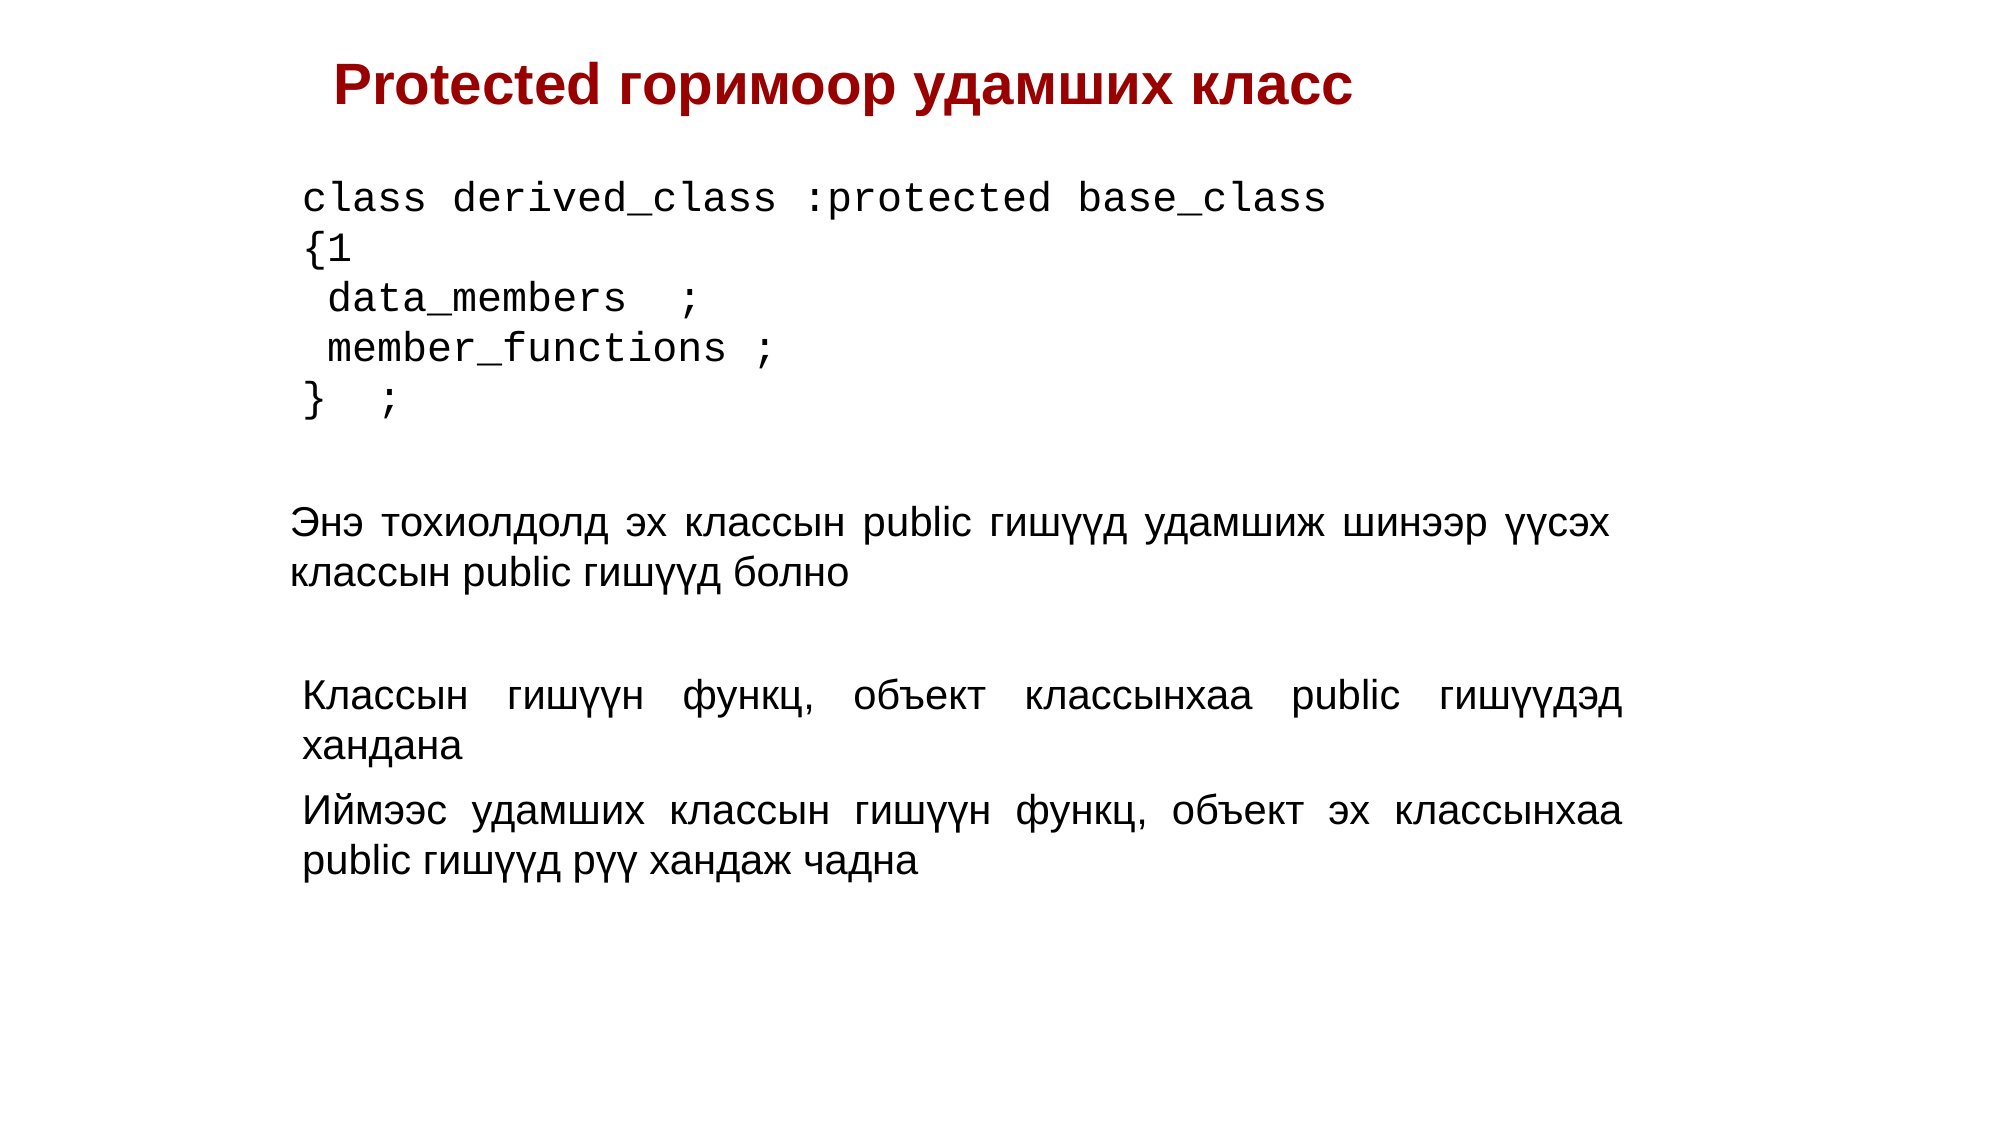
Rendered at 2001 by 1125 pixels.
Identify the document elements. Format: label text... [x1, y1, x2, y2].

text_box Классын гишүүн функц, объект классынхаа рublic гишүүдэд хандана [287, 659, 1638, 774]
text_box Энэ тохиолдолд эх классын рublic гишүүд удамшиж шинээр үүсэх классын рublic гишүүд болно [274, 487, 1625, 603]
text_box Иймээс удамших классын гишүүн функц, объект эх классынхаа рublic гишүүд рүү хандаж чадна [287, 774, 1638, 891]
text_box Protected горимоор удамших класс [318, 49, 1682, 113]
text_box class derived_class :рrotected base_class {1 data_members ; member_functions ; } ; [287, 162, 1638, 428]
